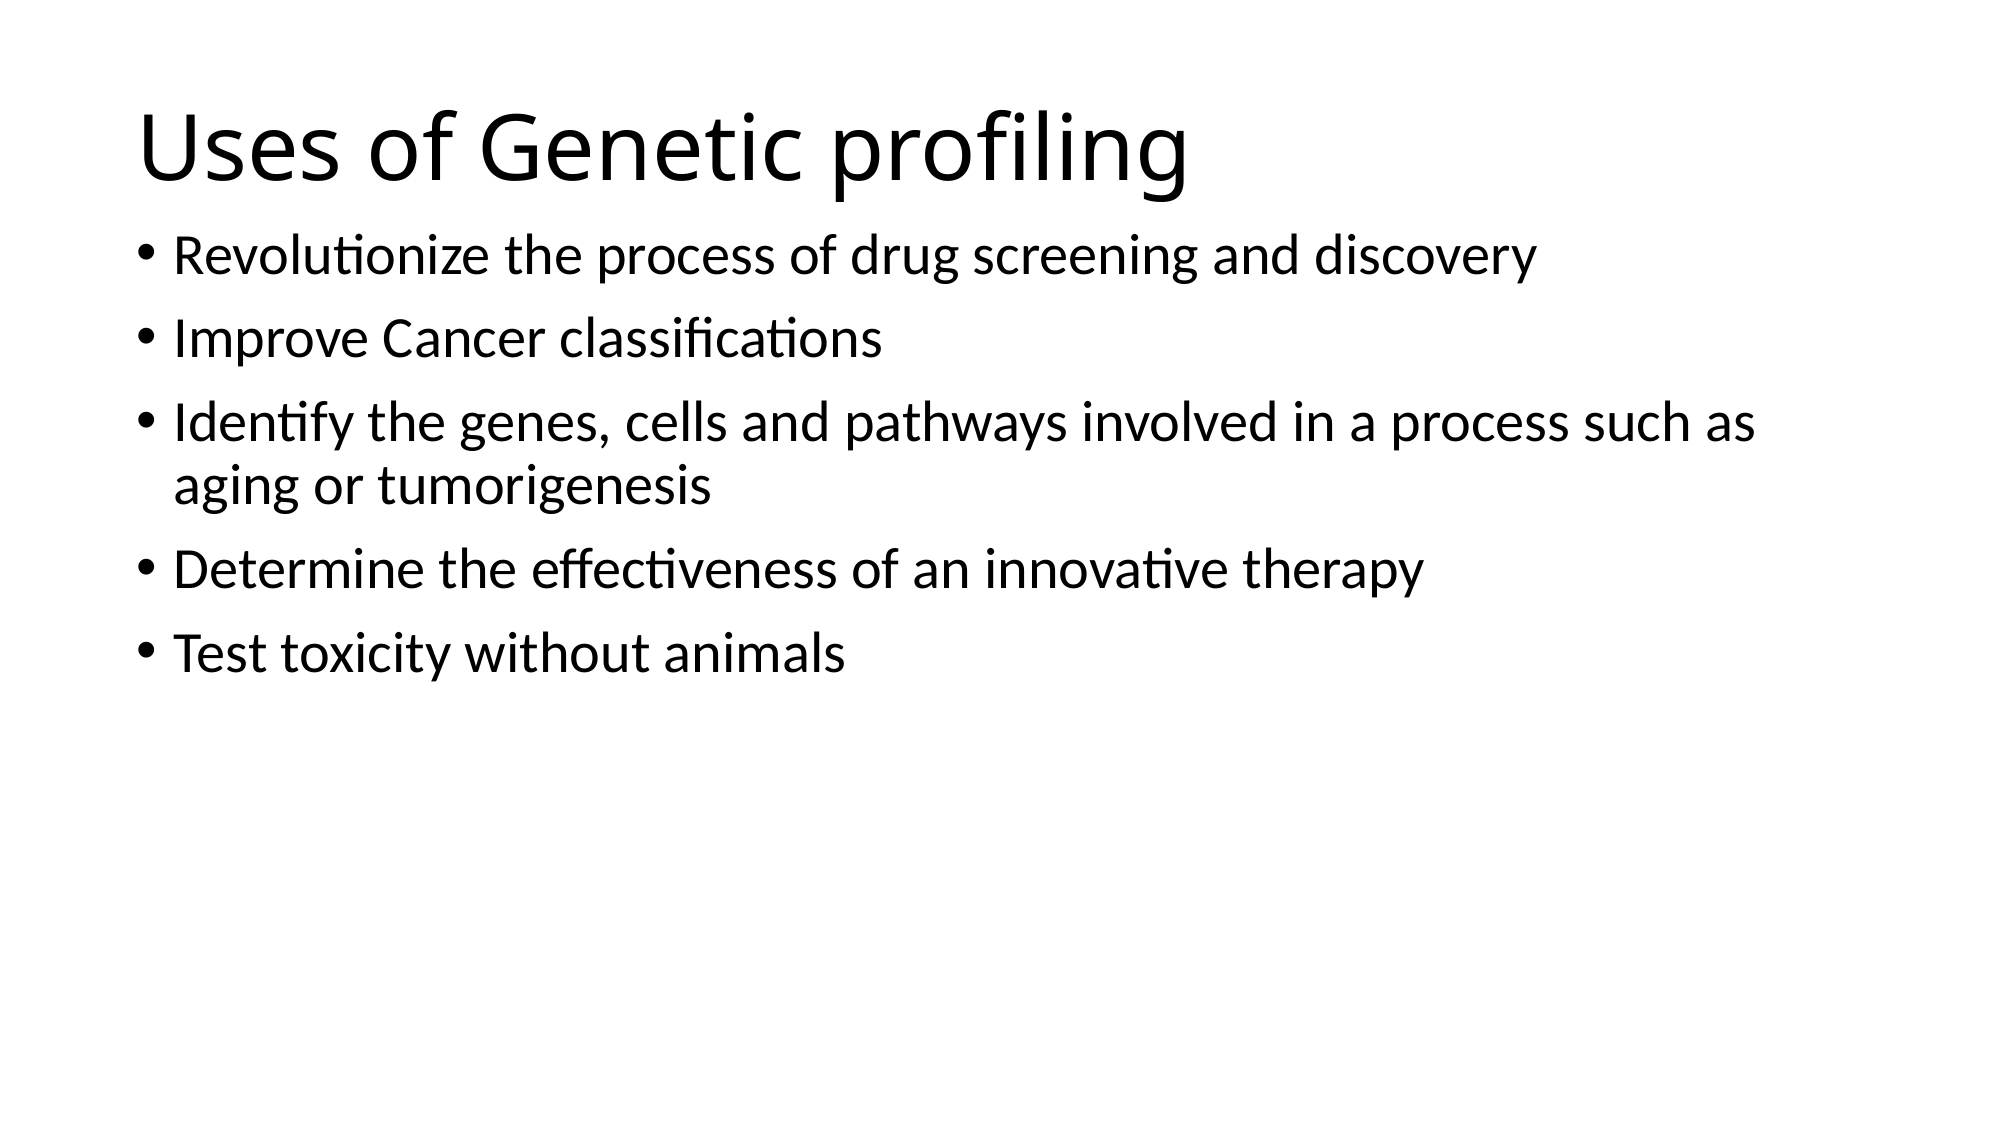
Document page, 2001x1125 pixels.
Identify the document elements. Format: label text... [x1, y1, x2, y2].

title Uses of Genetic profiling [121, 41, 1847, 216]
list Revolutionize the process of drug screening and discovery Improve Cancer classifications Identify the genes, cells and pathways involved in a process such as aging or tumorigenesis Determine the effectiveness of an innovative therapy Test toxicity without animals [121, 216, 1847, 931]
